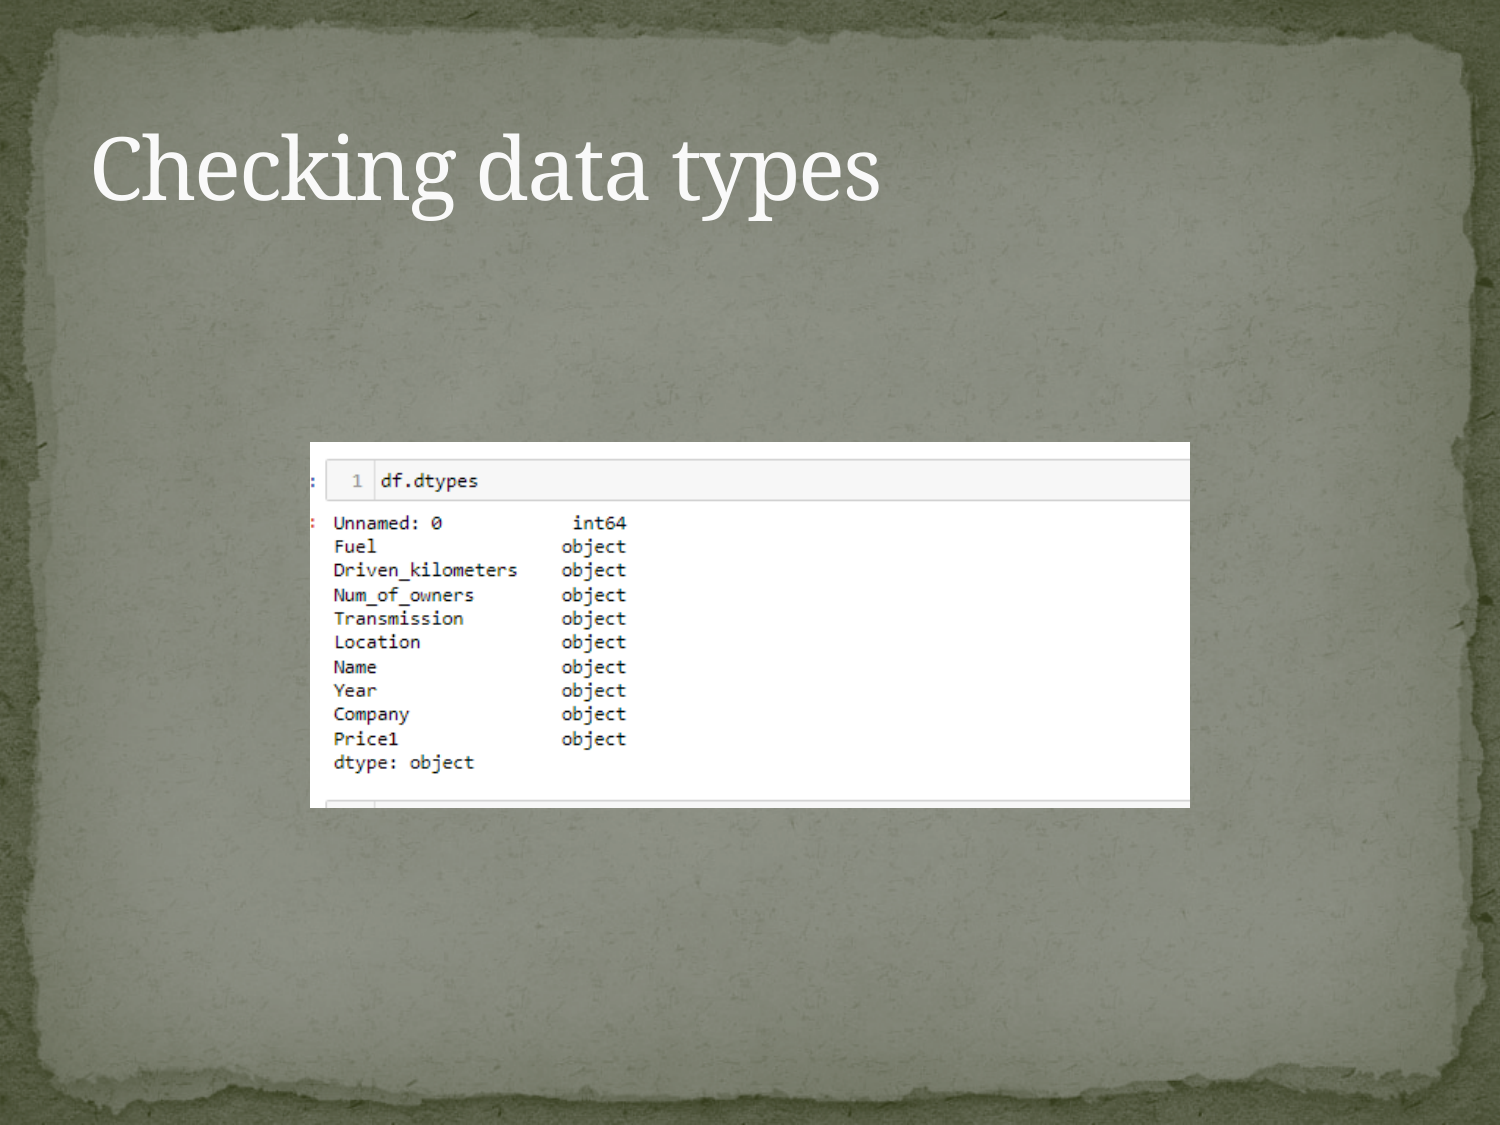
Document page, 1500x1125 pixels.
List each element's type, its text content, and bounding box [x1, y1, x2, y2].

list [314, 446, 1187, 805]
title Checking data types [74, 24, 1425, 225]
